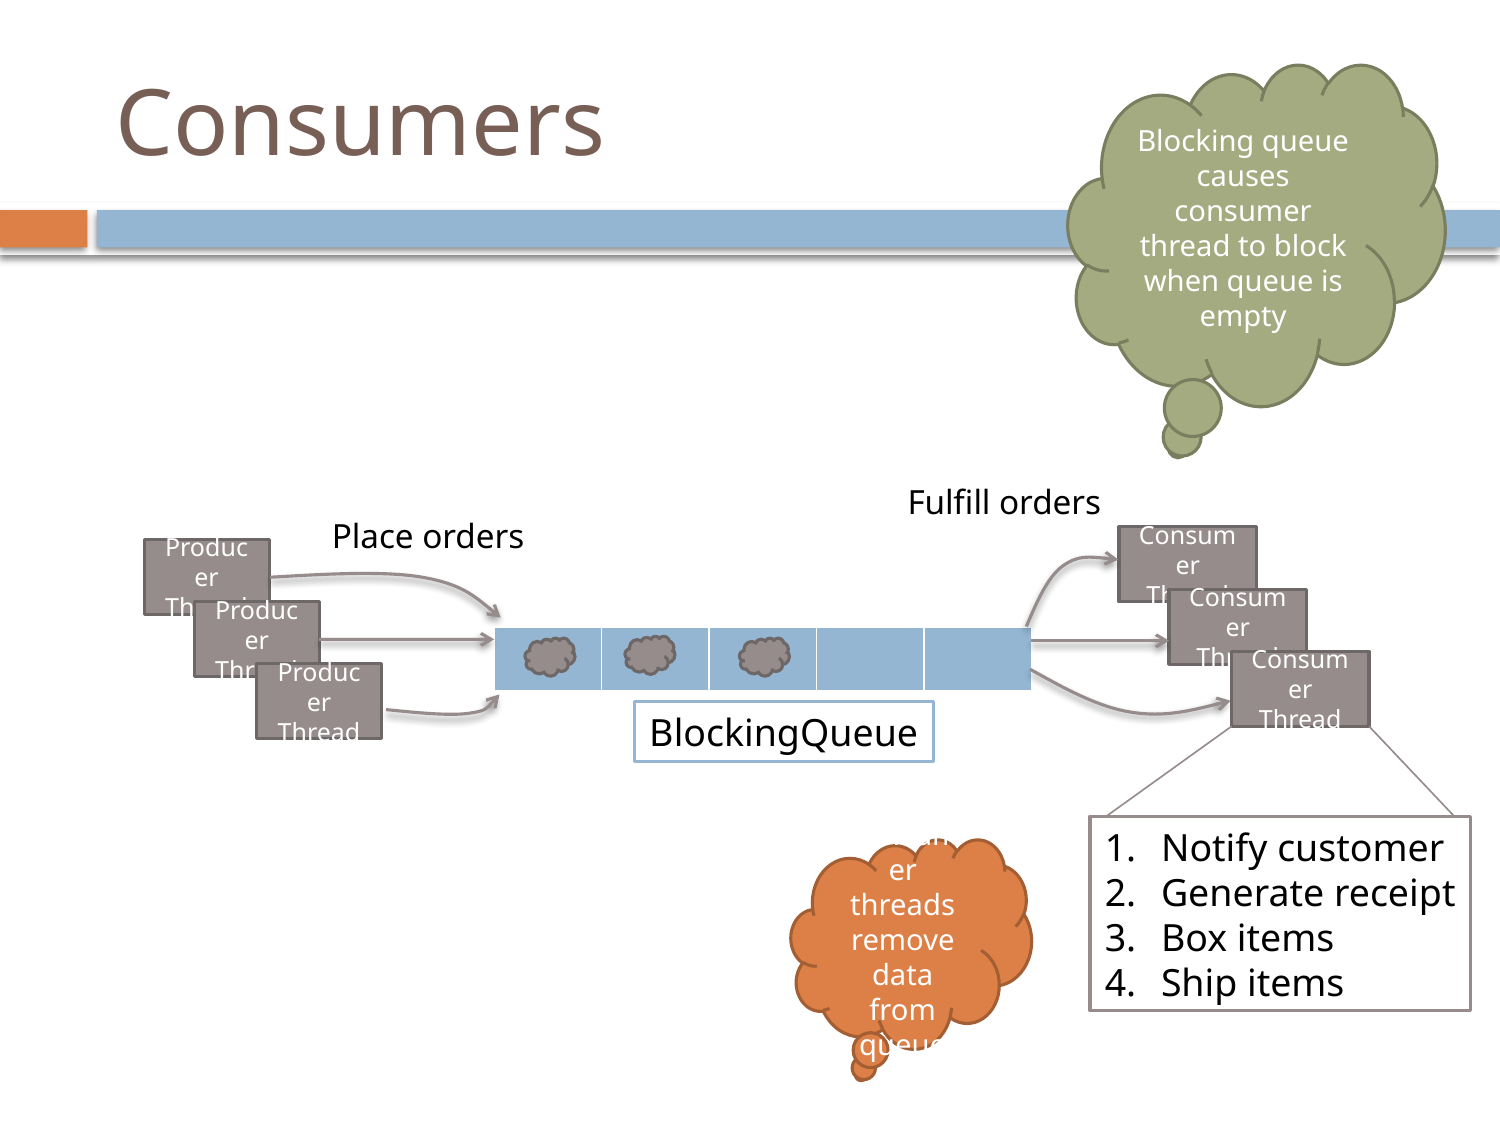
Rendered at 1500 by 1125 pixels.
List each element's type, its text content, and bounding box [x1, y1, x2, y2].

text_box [906, 473, 1370, 727]
table_header [710, 628, 816, 690]
text_box Consumer threads remove data from queue [789, 838, 1034, 1083]
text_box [1368, 725, 1455, 817]
text_box [533, 636, 577, 678]
title Consumers [100, 37, 1438, 200]
text_box Notify customer Generate receipt Box items Ship items [1088, 815, 1472, 1012]
table_header [602, 628, 708, 690]
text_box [143, 508, 528, 740]
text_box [1106, 725, 1232, 817]
text_box BlockingQueue [633, 700, 935, 763]
text_box [623, 634, 677, 676]
table_header [817, 628, 900, 690]
table_header [533, 628, 601, 690]
text_box Blocking queue causes consumer thread to block when queue is empty [1066, 63, 1447, 460]
text_box [737, 636, 791, 678]
